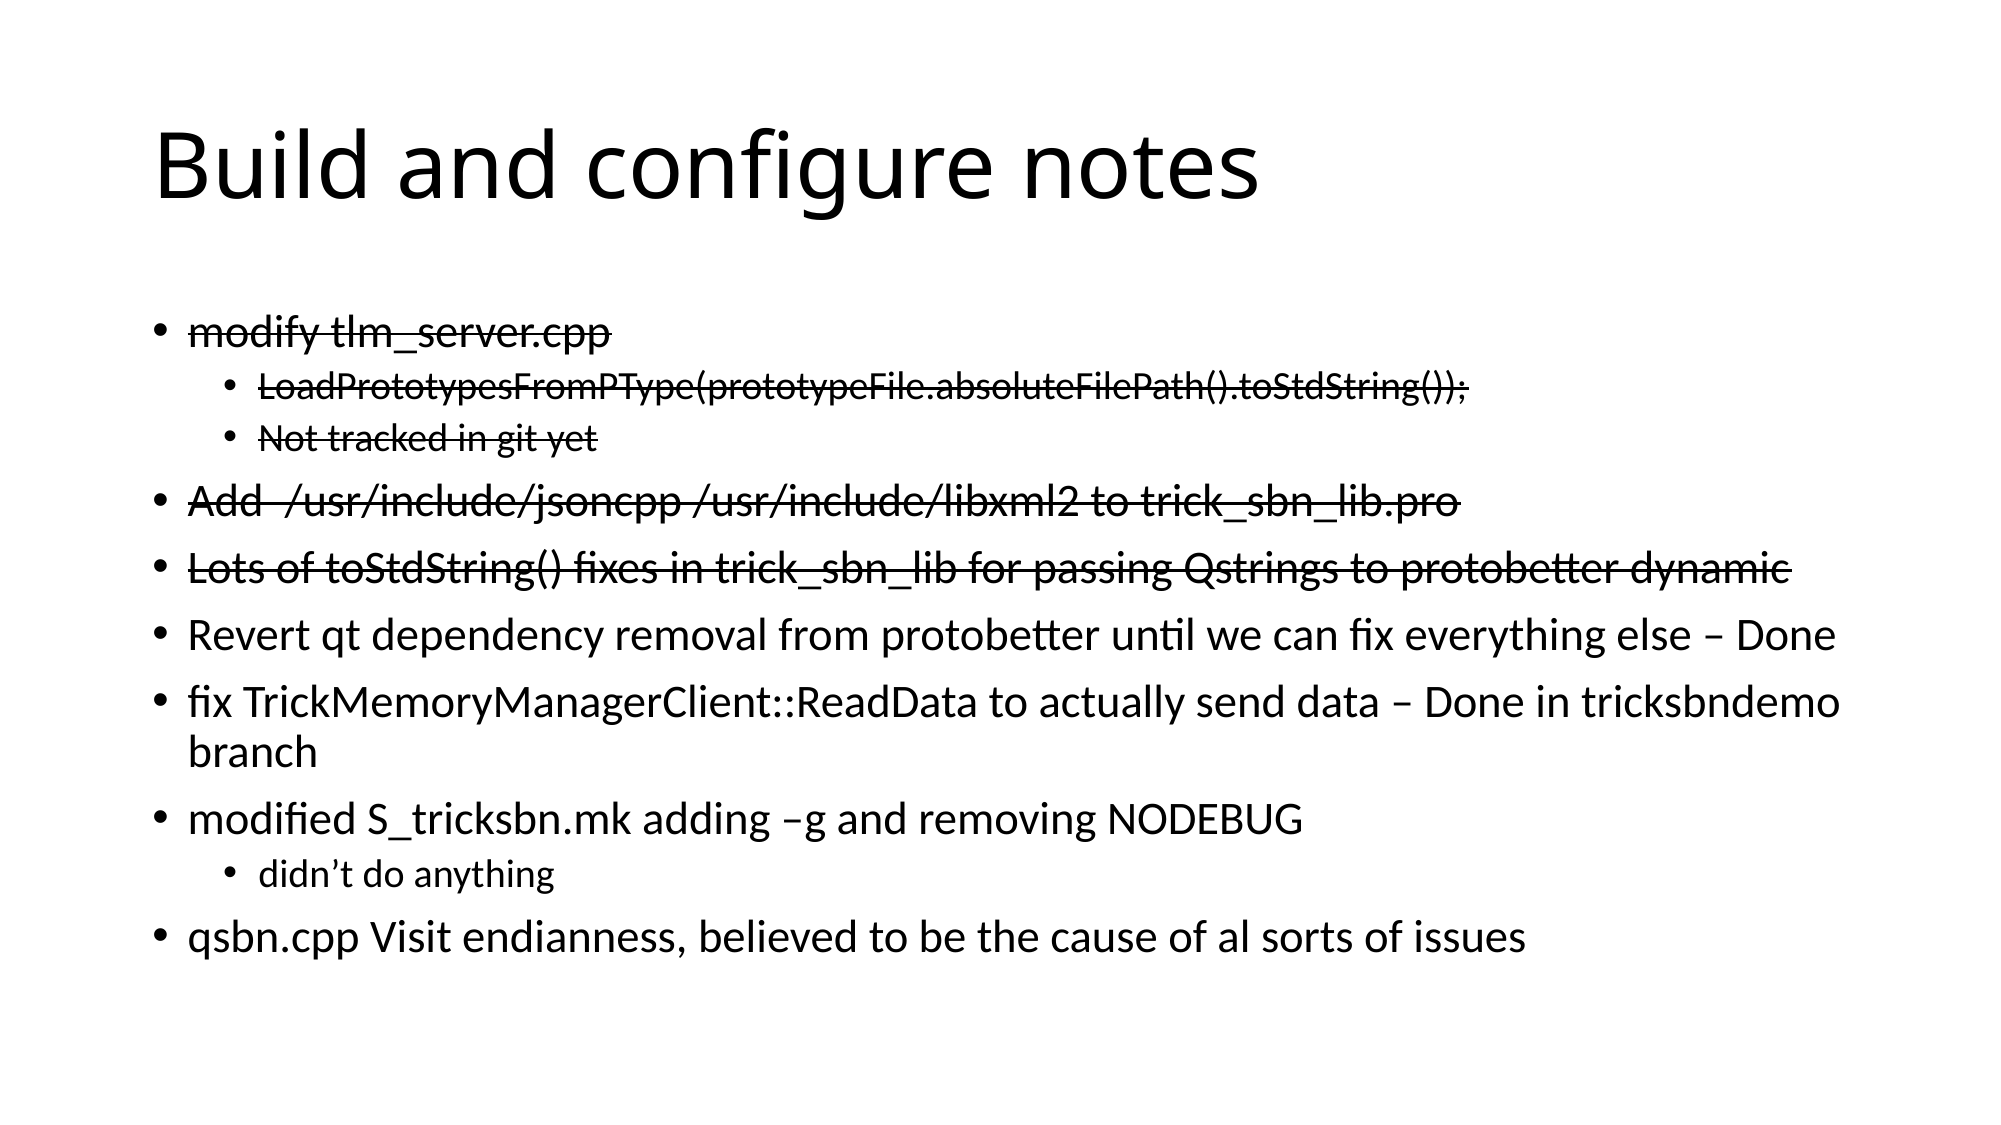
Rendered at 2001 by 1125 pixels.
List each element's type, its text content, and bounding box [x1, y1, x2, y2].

list modify tlm_server.cpp LoadPrototypesFromPType(prototypeFile.absoluteFilePath().toStdString()); Not tracked in git yet Add /usr/include/jsoncpp /usr/include/libxml2 to trick_sbn_lib.pro Lots of toStdString() fixes in trick_sbn_lib for passing Qstrings to protobetter dynamic Revert qt dependency removal from protobetter until we can fix everything else – Done fix TrickMemoryManagerClient::ReadData to actually send data – Done in tricksbndemo branch modified S_tricksbn.mk adding –g and removing NODEBUG didn’t do anything qsbn.cpp Visit endianness, believed to be the cause of al sorts of issues [137, 299, 1863, 1041]
title Build and configure notes [137, 59, 1863, 278]
